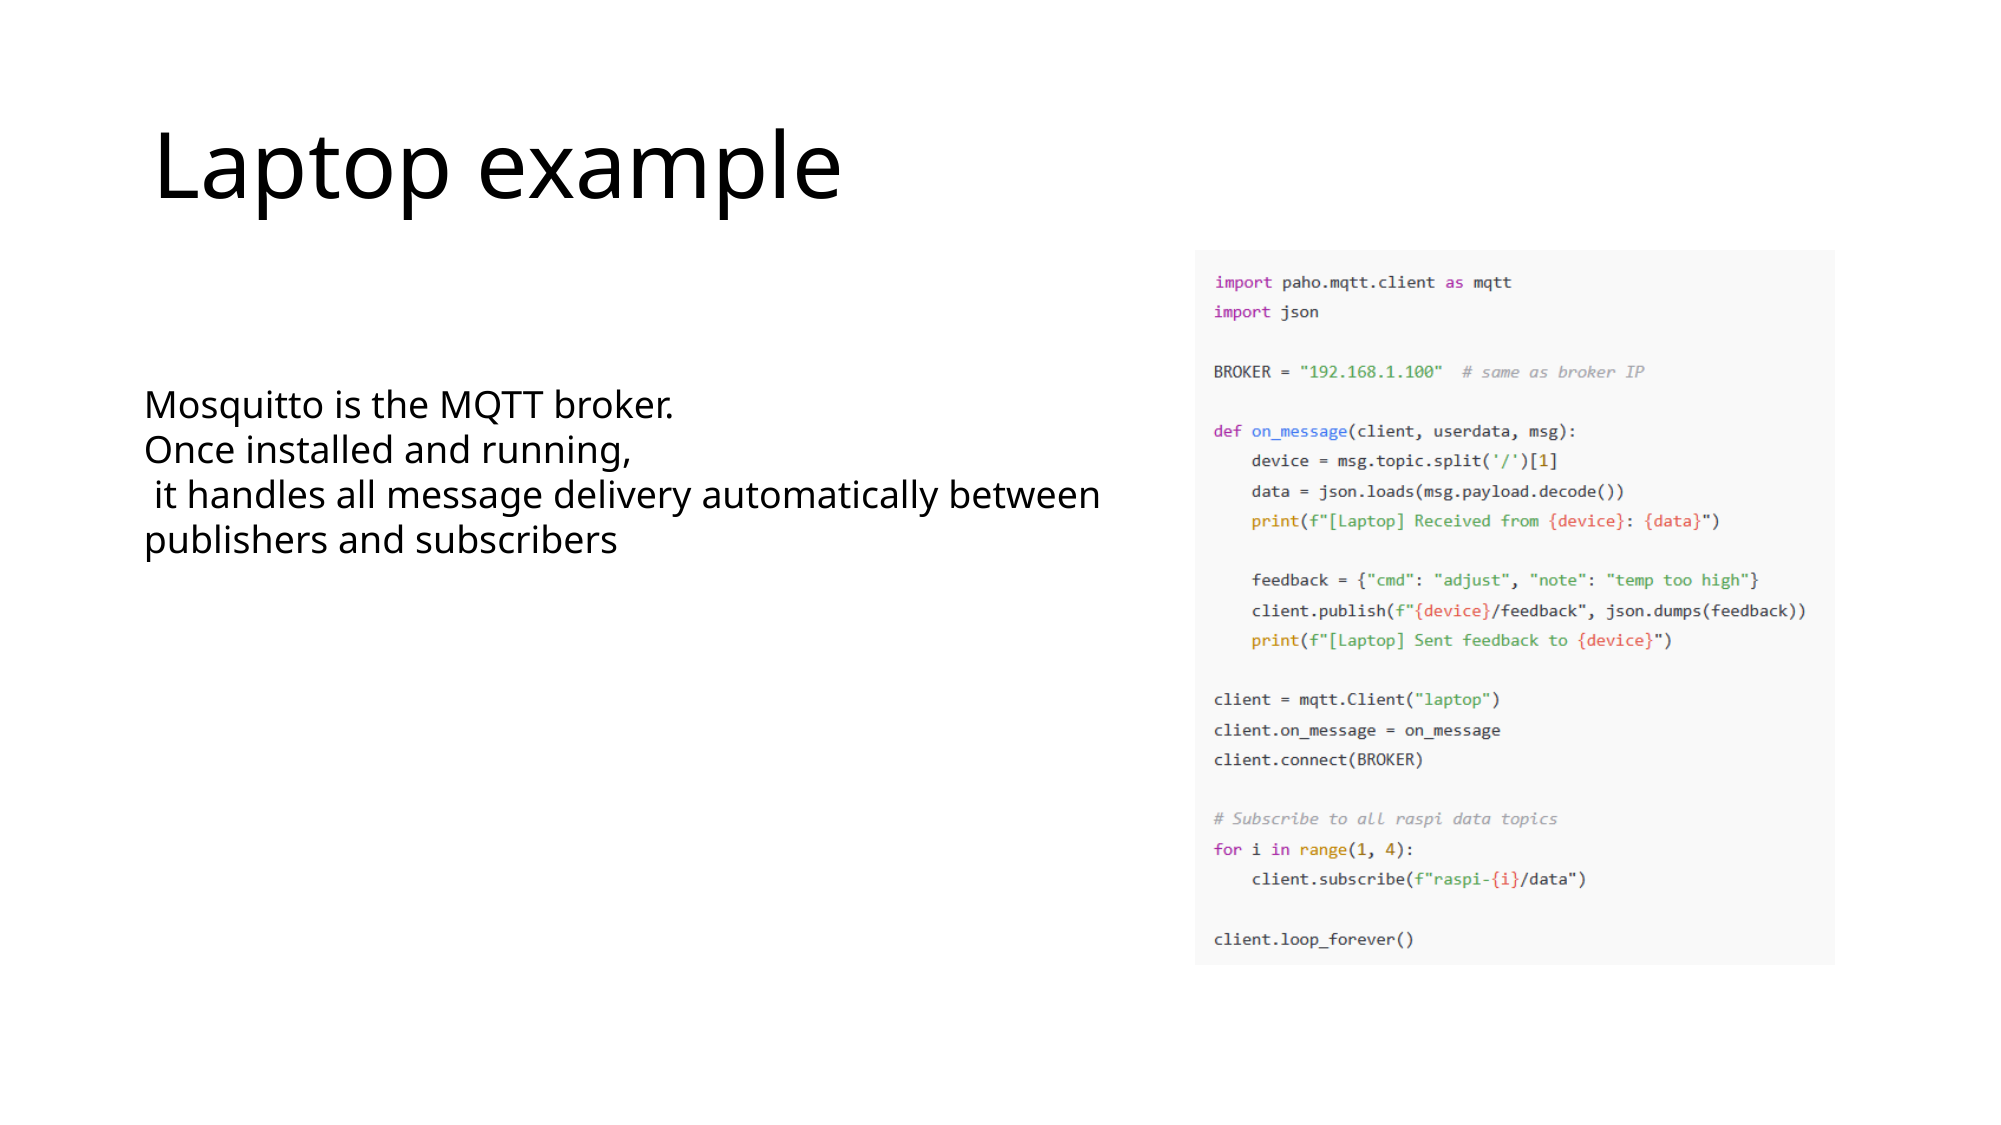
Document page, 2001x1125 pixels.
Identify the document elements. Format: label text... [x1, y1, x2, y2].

text_box Mosquitto is the MQTT broker. Once installed and running, it handles all message delivery automatically between publishers and subscribers [129, 373, 1127, 569]
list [1194, 250, 1835, 966]
title Laptop example [137, 59, 1863, 278]
